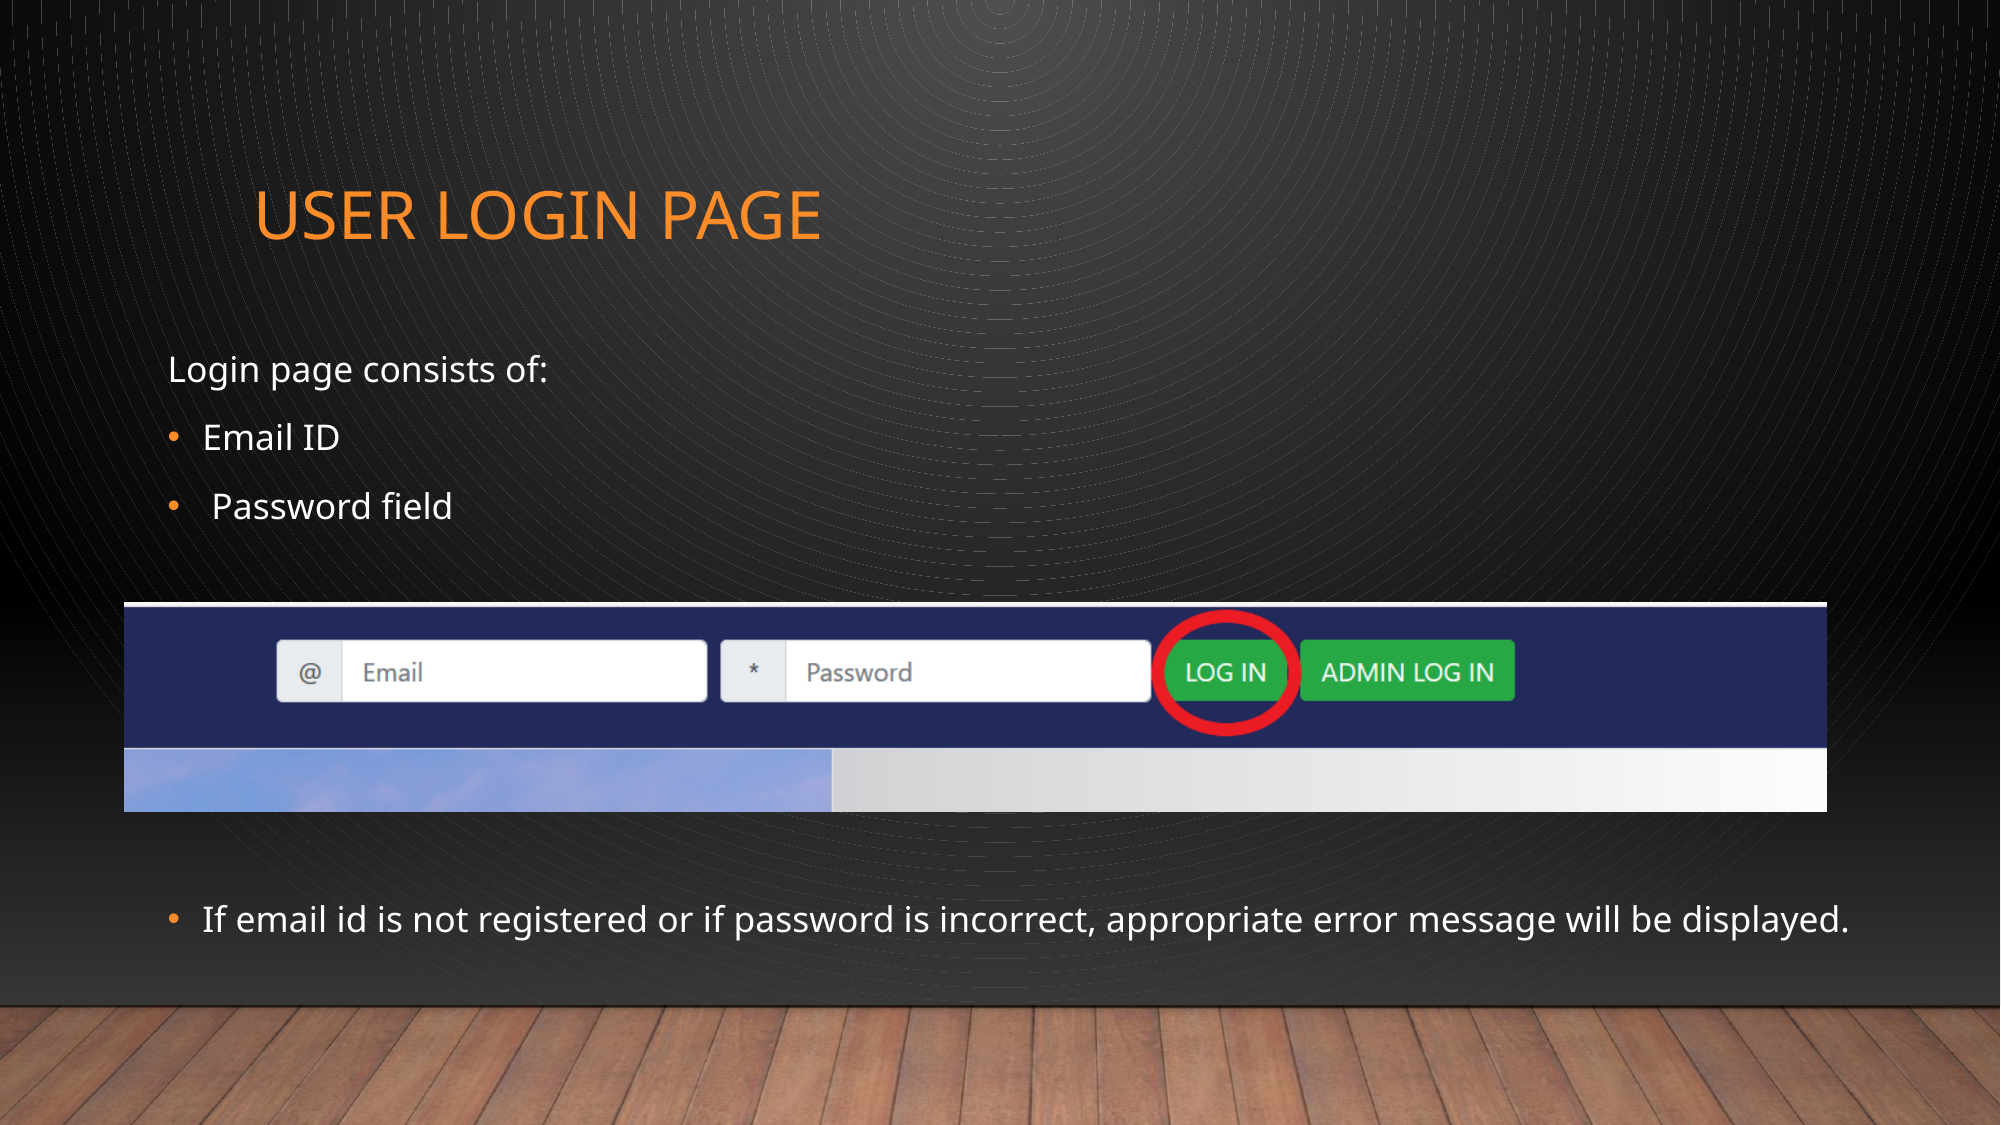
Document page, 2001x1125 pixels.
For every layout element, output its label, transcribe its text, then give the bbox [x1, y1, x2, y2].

picture [123, 602, 1827, 812]
list Login page consists of: Email ID Password field If email id is not registered or if password is incorrect, appropriate error message will be displayed. [152, 330, 1876, 993]
picture [0, 1005, 2000, 1125]
title User login page [238, 131, 1763, 305]
